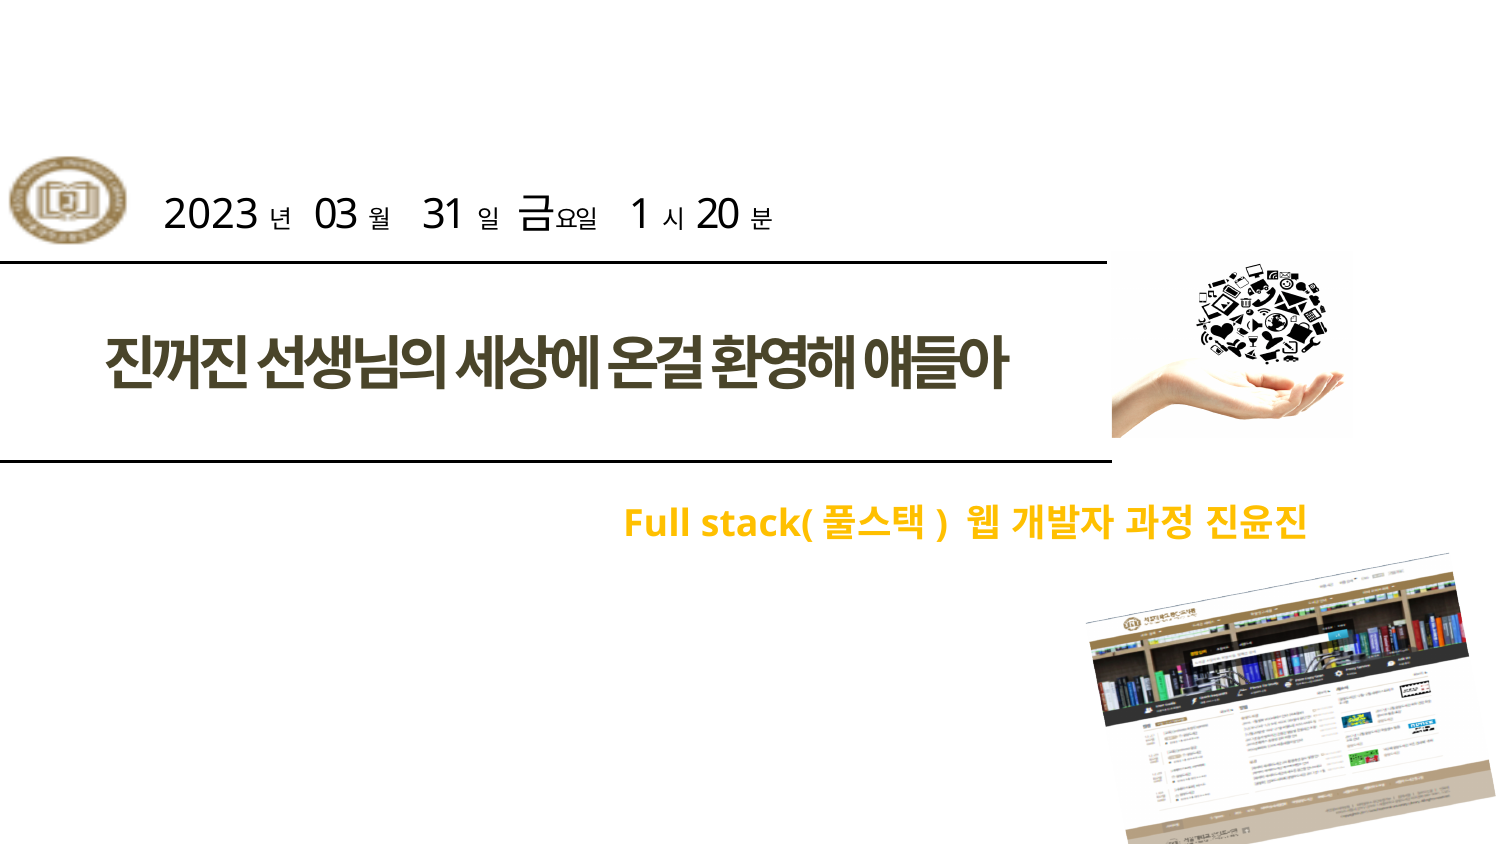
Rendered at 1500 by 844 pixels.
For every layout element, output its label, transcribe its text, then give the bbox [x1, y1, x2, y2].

picture [1086, 553, 1495, 844]
picture [1111, 251, 1353, 438]
text_box 진꺼진 선생님의 세상에 온걸 환영해 얘들아 [5, 319, 1046, 404]
text_box 2023년 03월 31일 금요일 1시 20분 [148, 179, 833, 244]
text_box Full stack(풀스택) 웹 개발자 과정 진윤진 [608, 491, 1346, 552]
picture [1, 144, 138, 252]
